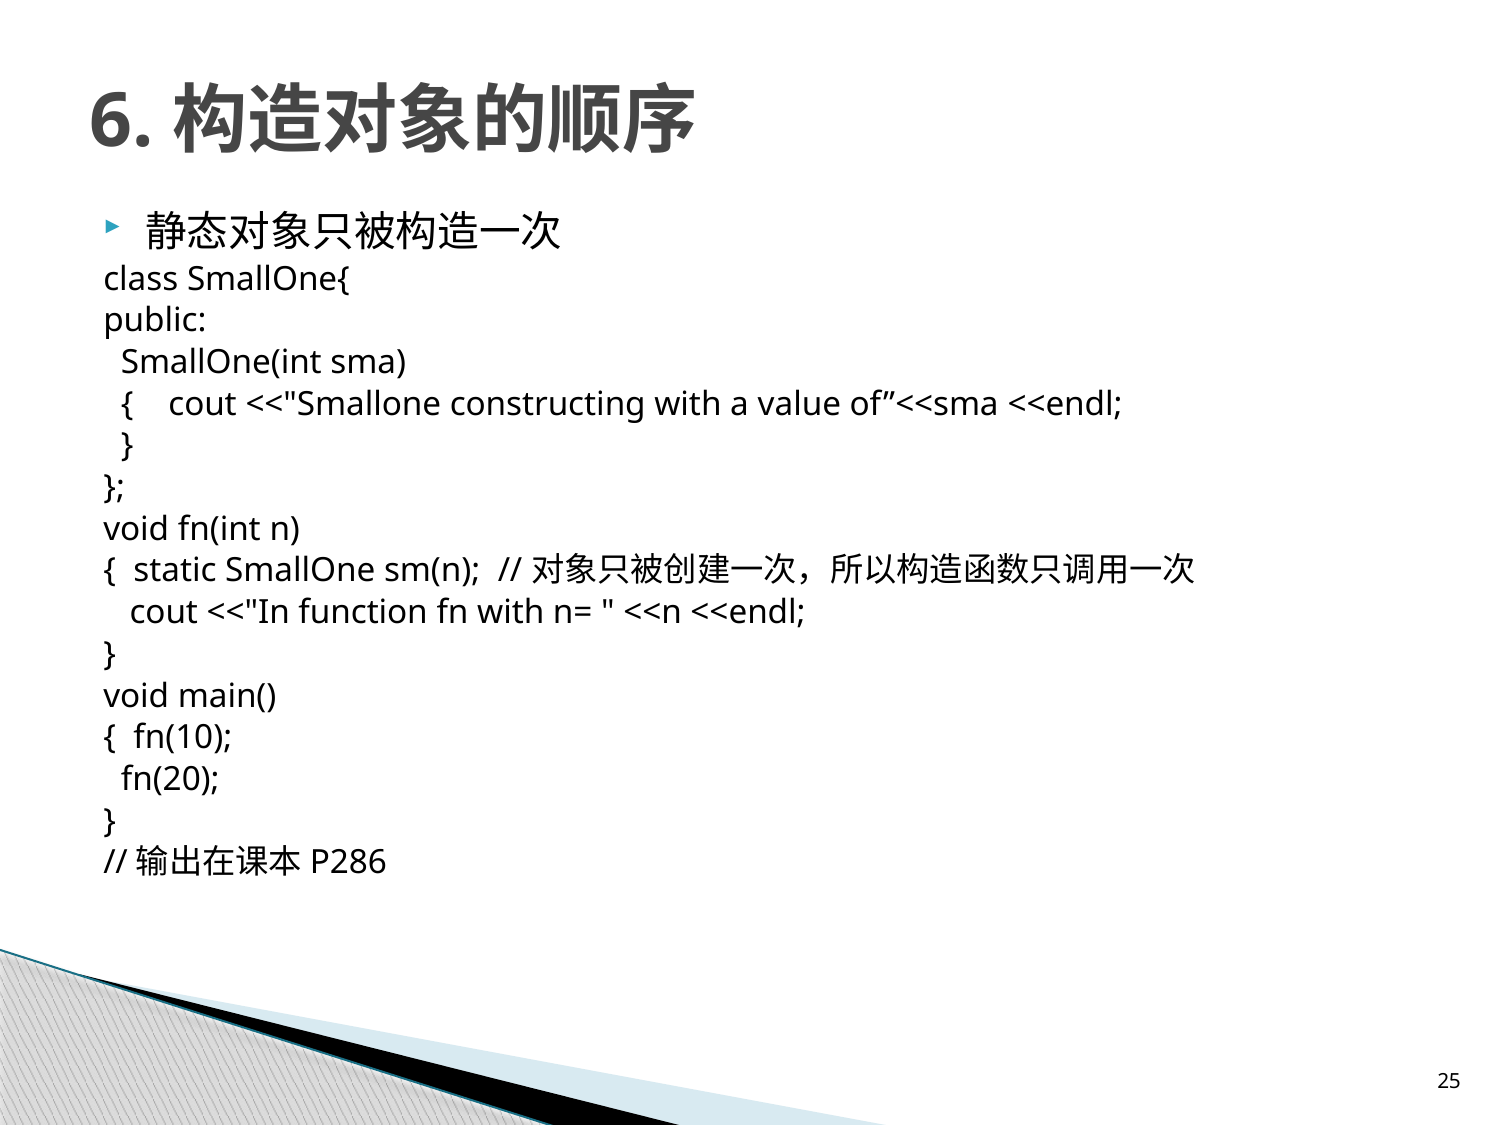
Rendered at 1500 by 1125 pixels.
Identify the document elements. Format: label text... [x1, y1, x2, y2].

footer 25 [1089, 1042, 1476, 1103]
list 静态对象只被构造一次 class SmallOne{ public: SmallOne(int sma) { cout <<"Smallone constructing with a value of”<<sma <<endl; } }; void fn(int n) { static SmallOne sm(n); //对象只被创建一次，所以构造函数只调用一次 cout <<"In function fn with n= " <<n <<endl; } void main() { fn(10); fn(20); } //输出在课本P286 [70, 187, 1454, 927]
title 6.构造对象的顺序 [75, 45, 1425, 188]
